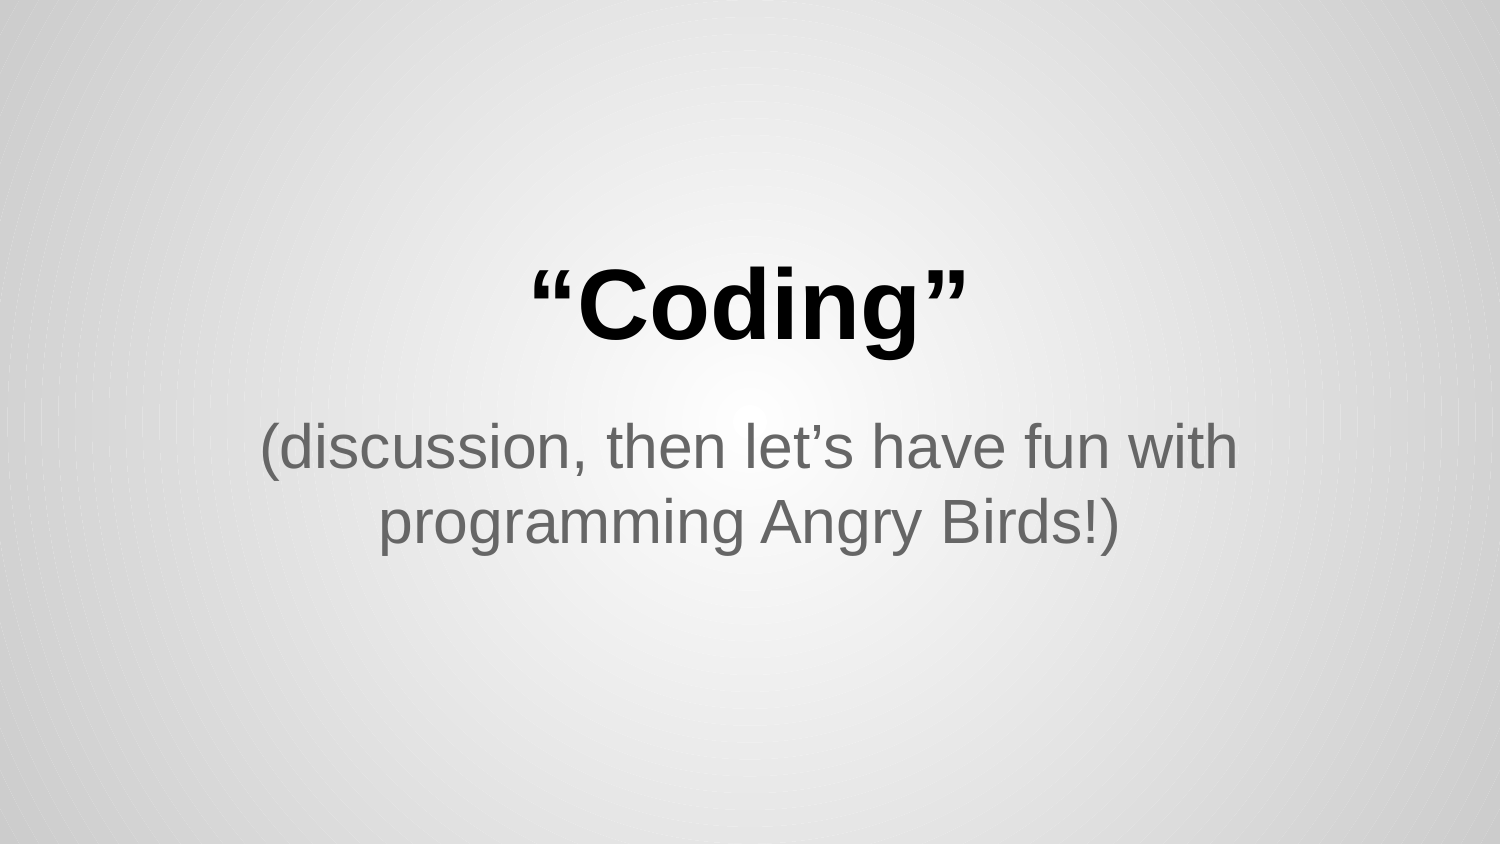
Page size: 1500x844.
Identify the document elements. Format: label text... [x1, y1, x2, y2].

title “Coding” [112, 184, 1388, 375]
subtitle (discussion, then let’s have fun with programming Angry Birds!) [112, 390, 1388, 520]
